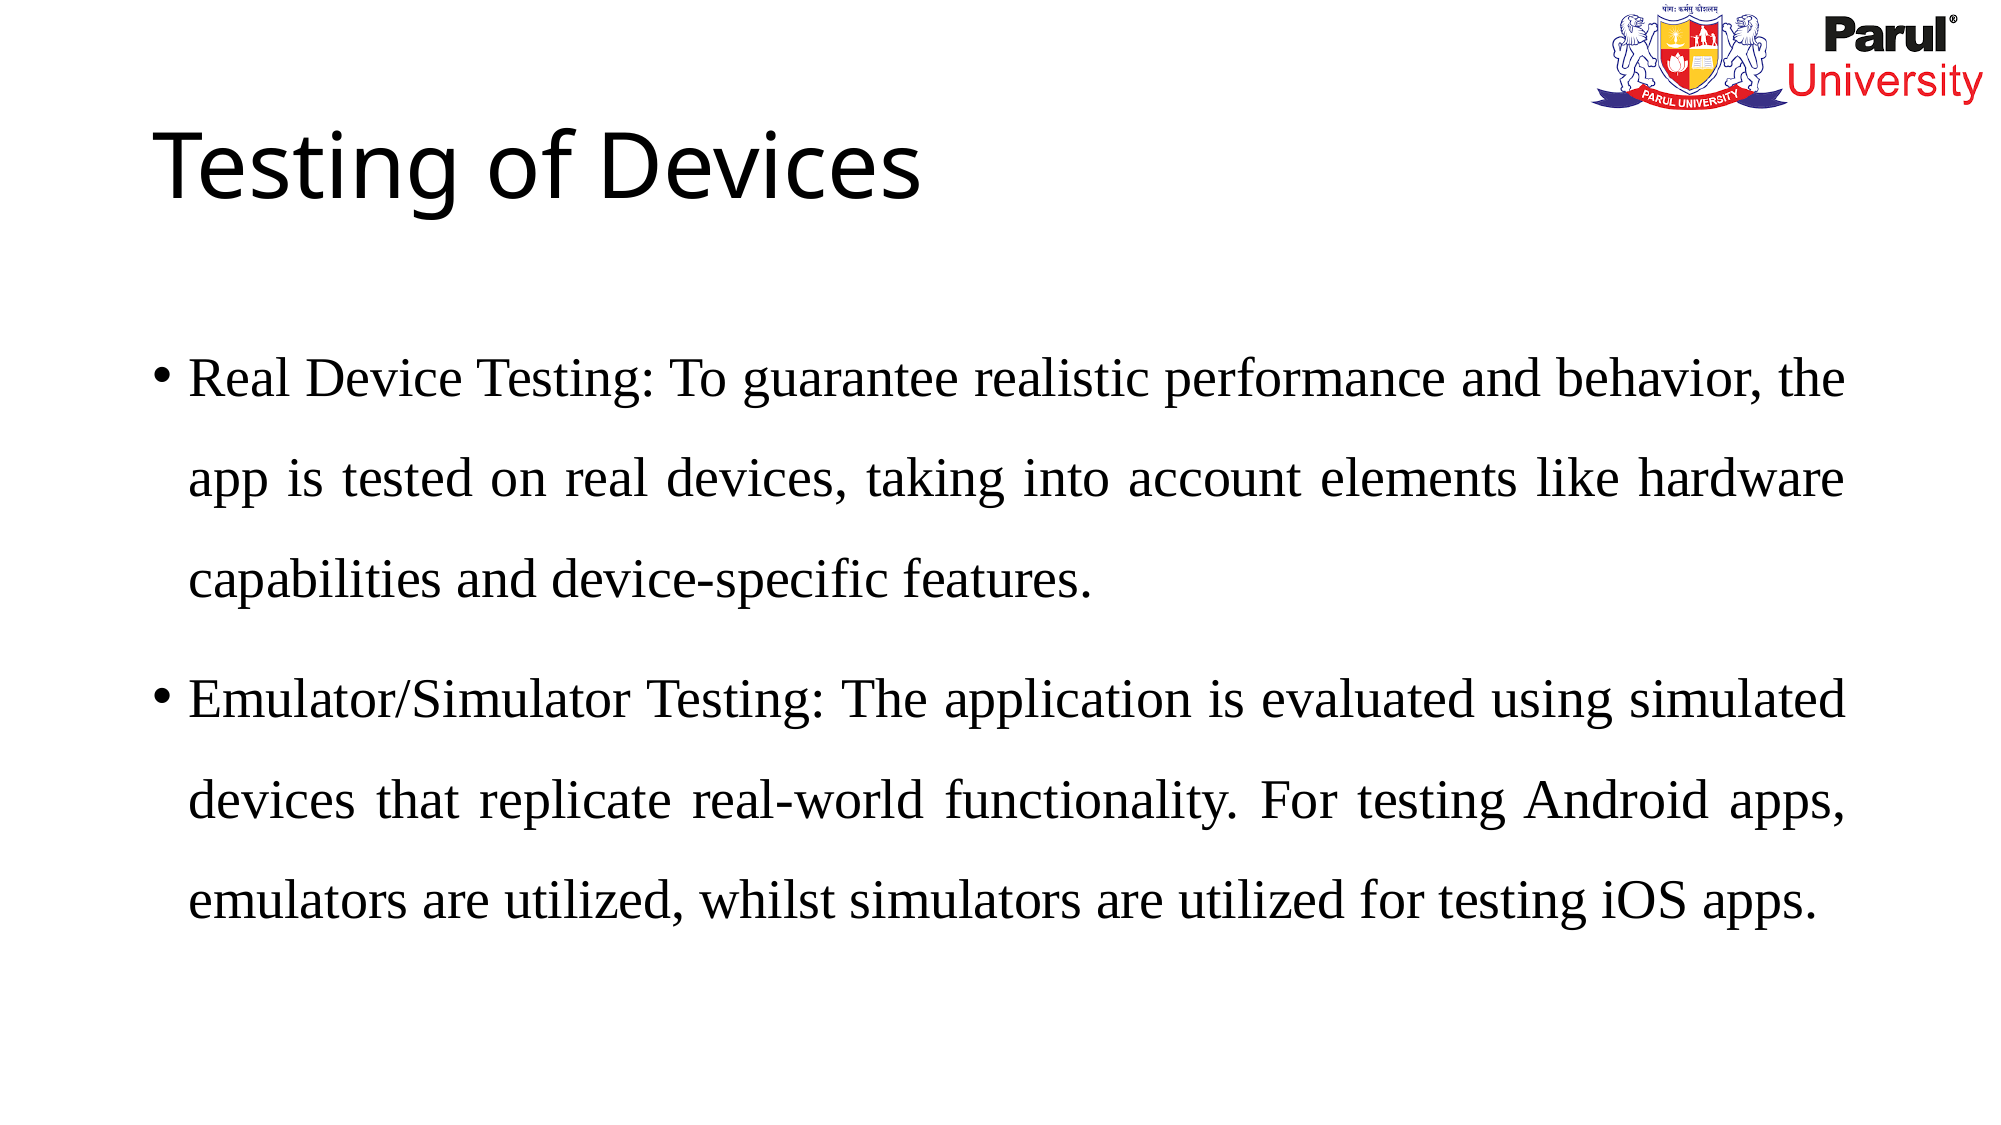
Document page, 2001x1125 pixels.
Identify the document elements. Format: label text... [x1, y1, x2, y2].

picture [1590, 4, 1983, 110]
title Testing of Devices [137, 59, 1863, 278]
list Real Device Testing: To guarantee realistic performance and behavior, the app is tested on real devices, taking into account elements like hardware capabilities and device-specific features. Emulator/Simulator Testing: The application is evaluated using simulated devices that replicate real-world functionality. For testing Android apps, emulators are utilized, whilst simulators are utilized for testing iOS apps. [137, 299, 1863, 1014]
